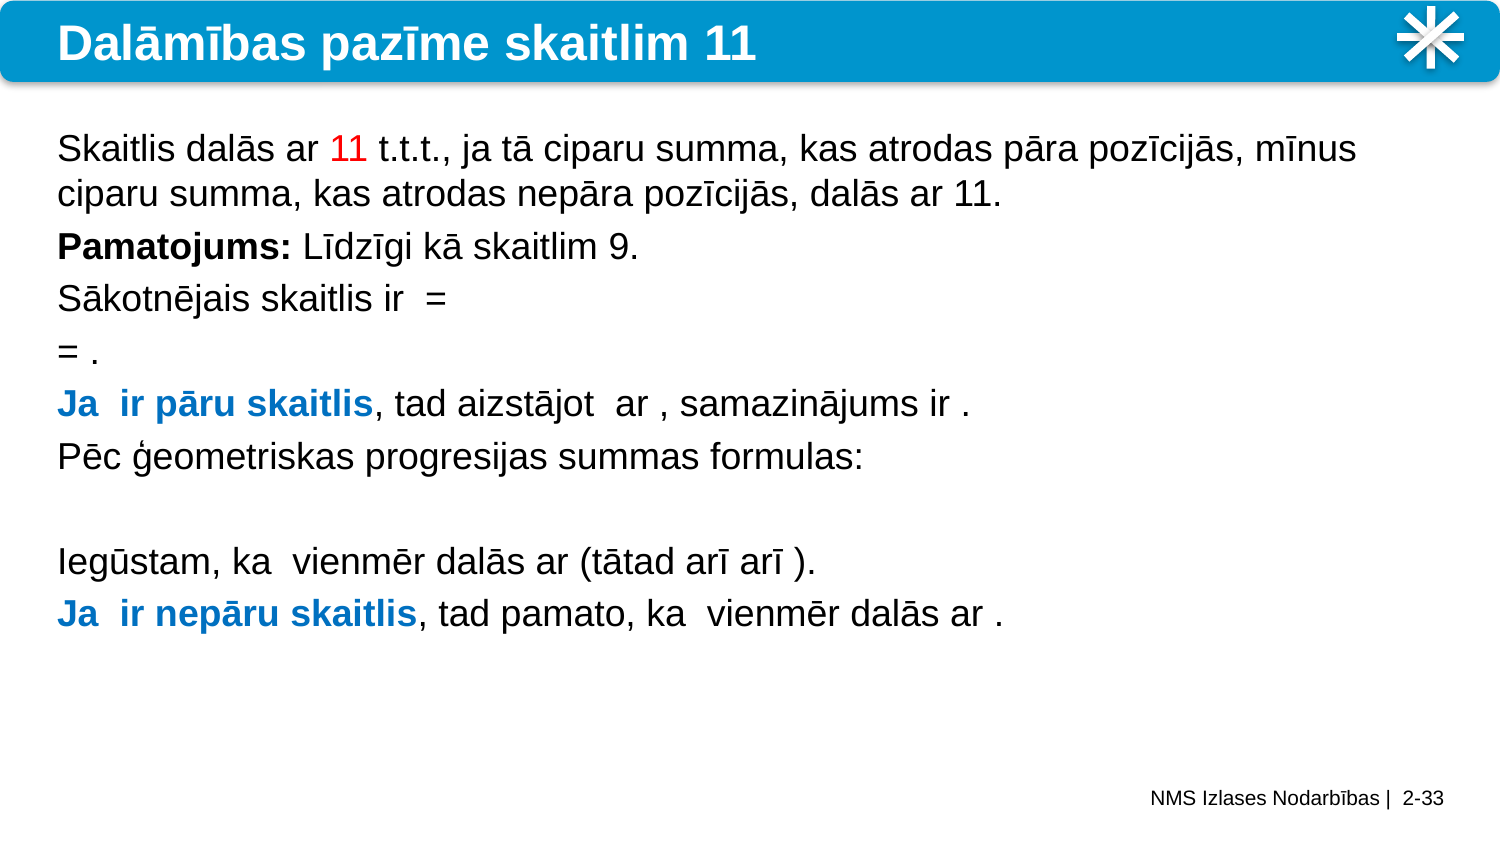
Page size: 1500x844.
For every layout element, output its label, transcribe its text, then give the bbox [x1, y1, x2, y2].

title Dalāmības pazīme skaitlim 11 [56, 10, 1297, 73]
